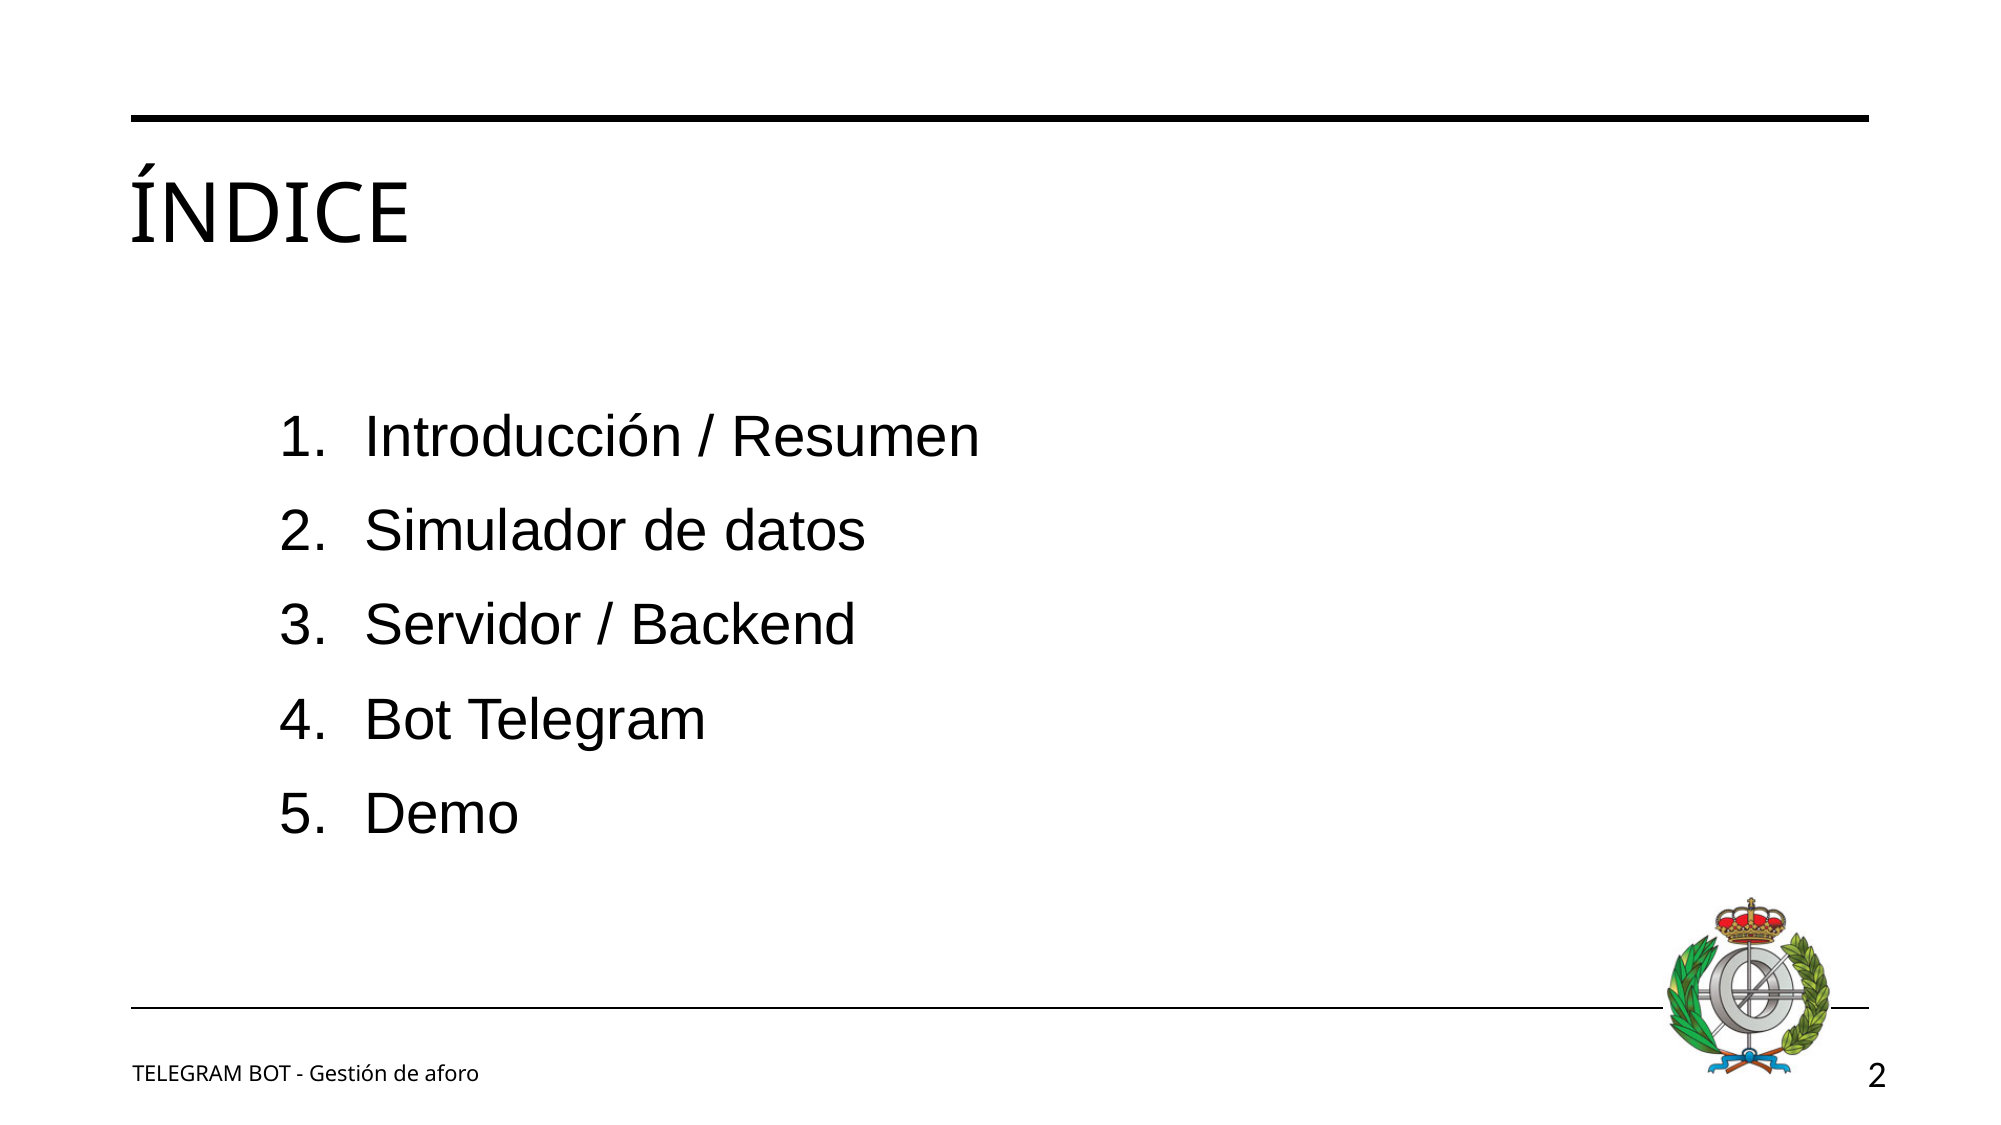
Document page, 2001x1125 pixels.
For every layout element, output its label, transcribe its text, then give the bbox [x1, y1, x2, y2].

picture [1663, 897, 1831, 1075]
text_box TELEGRAM BOT - Gestión de aforo [117, 1042, 862, 1103]
text_box 2 [1791, 1042, 1902, 1103]
title Índice [114, 151, 1869, 376]
list Introducción / Resumen Simulador de datos Servidor / Backend Bot Telegram Demo [114, 376, 1869, 973]
